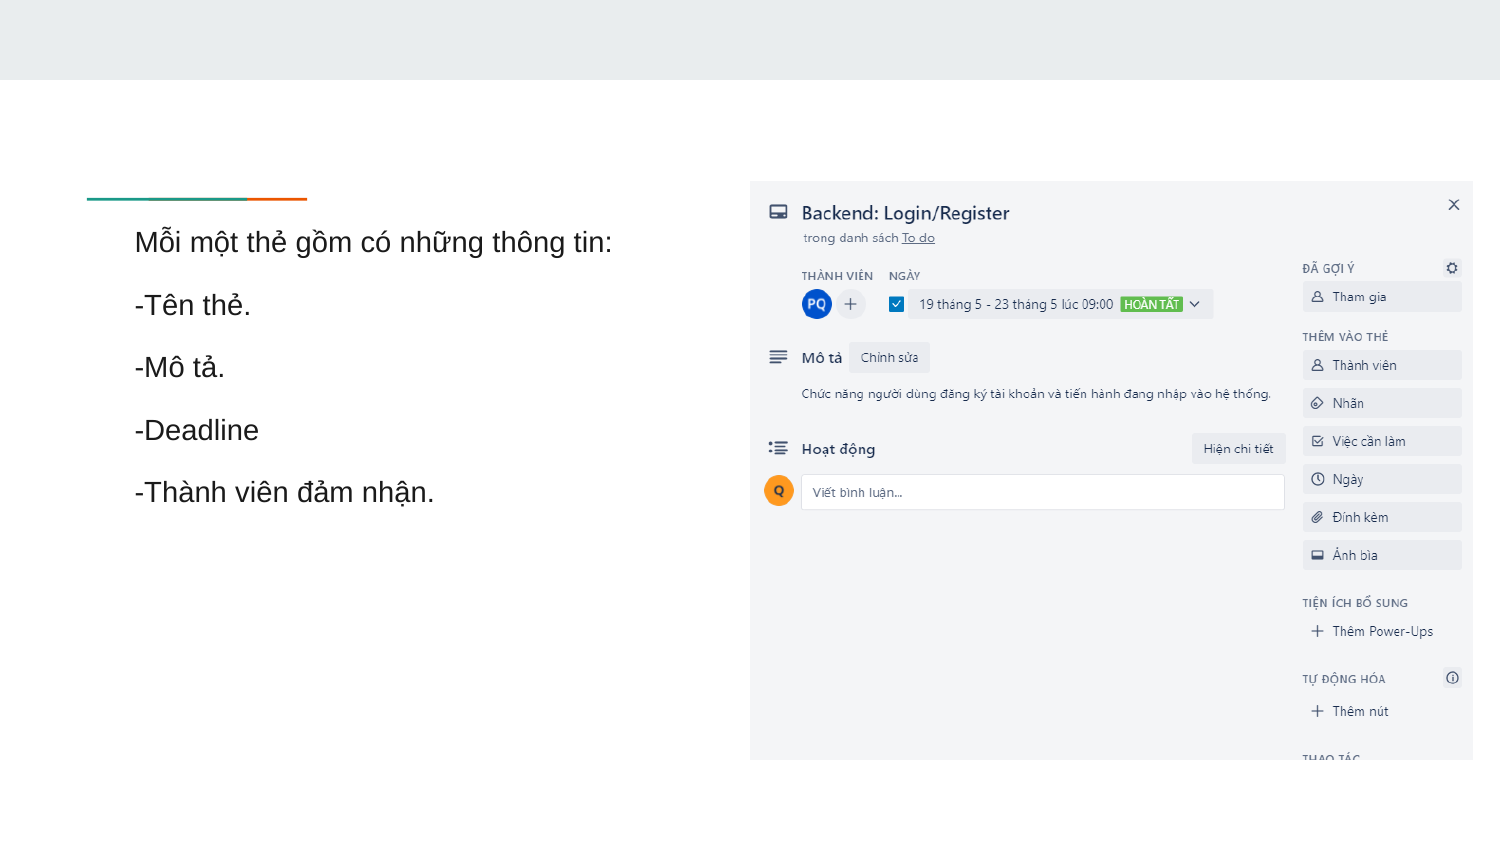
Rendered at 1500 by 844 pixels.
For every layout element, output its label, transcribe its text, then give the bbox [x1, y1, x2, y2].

picture [749, 181, 1473, 760]
list Mỗi một thẻ gồm có những thông tin: -Tên thẻ. -Mô tả. -Deadline -Thành viên đảm nhận. [119, 205, 728, 712]
